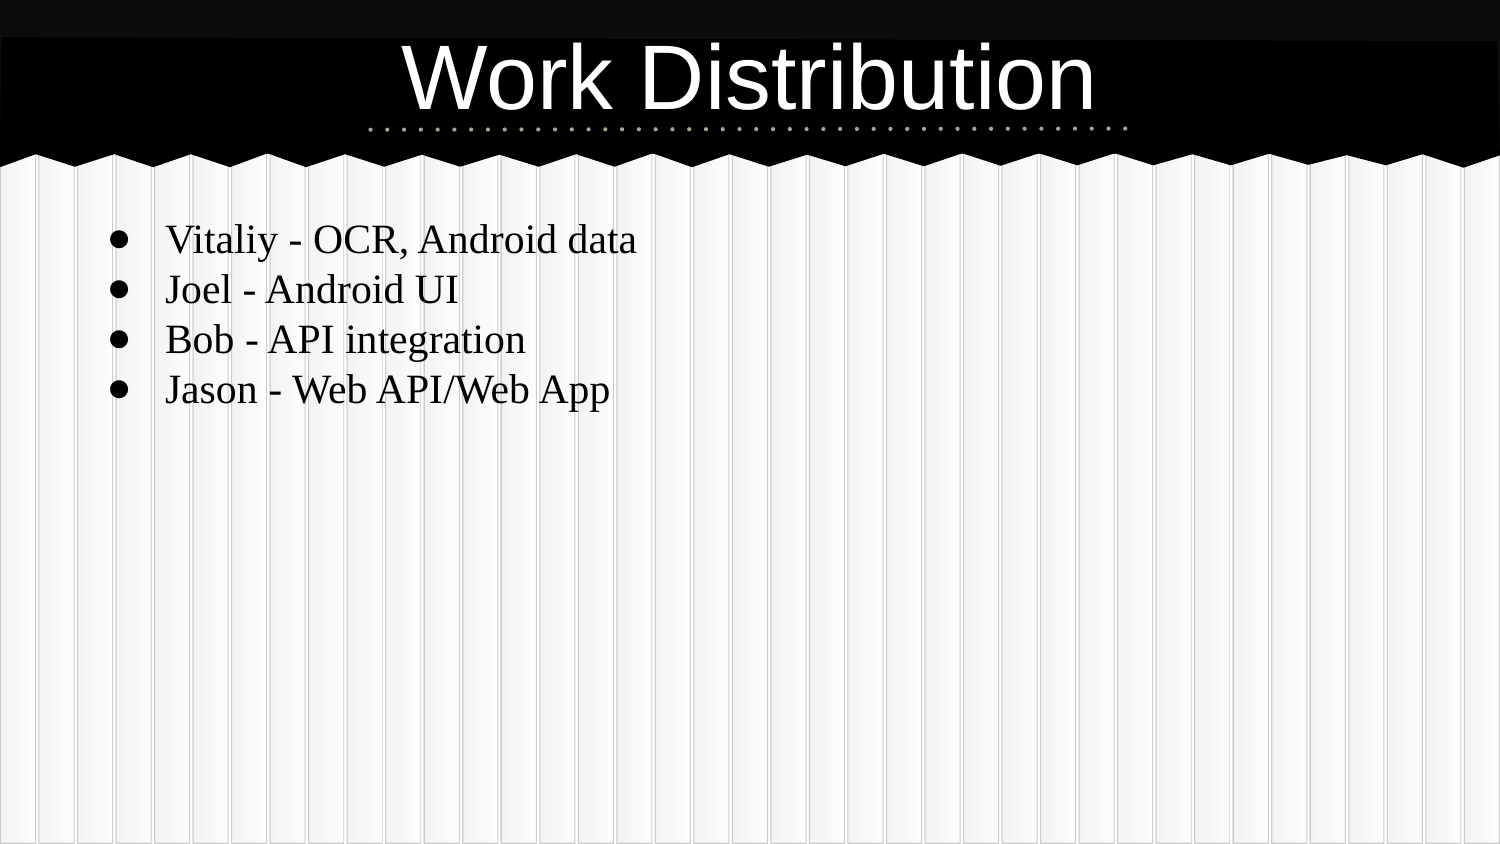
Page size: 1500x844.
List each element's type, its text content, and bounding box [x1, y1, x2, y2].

list Vitaliy - OCR, Android data Joel - Android UI Bob - API integration Jason - Web API/Web App [75, 196, 1425, 793]
title Work Distribution [75, 2, 1425, 143]
